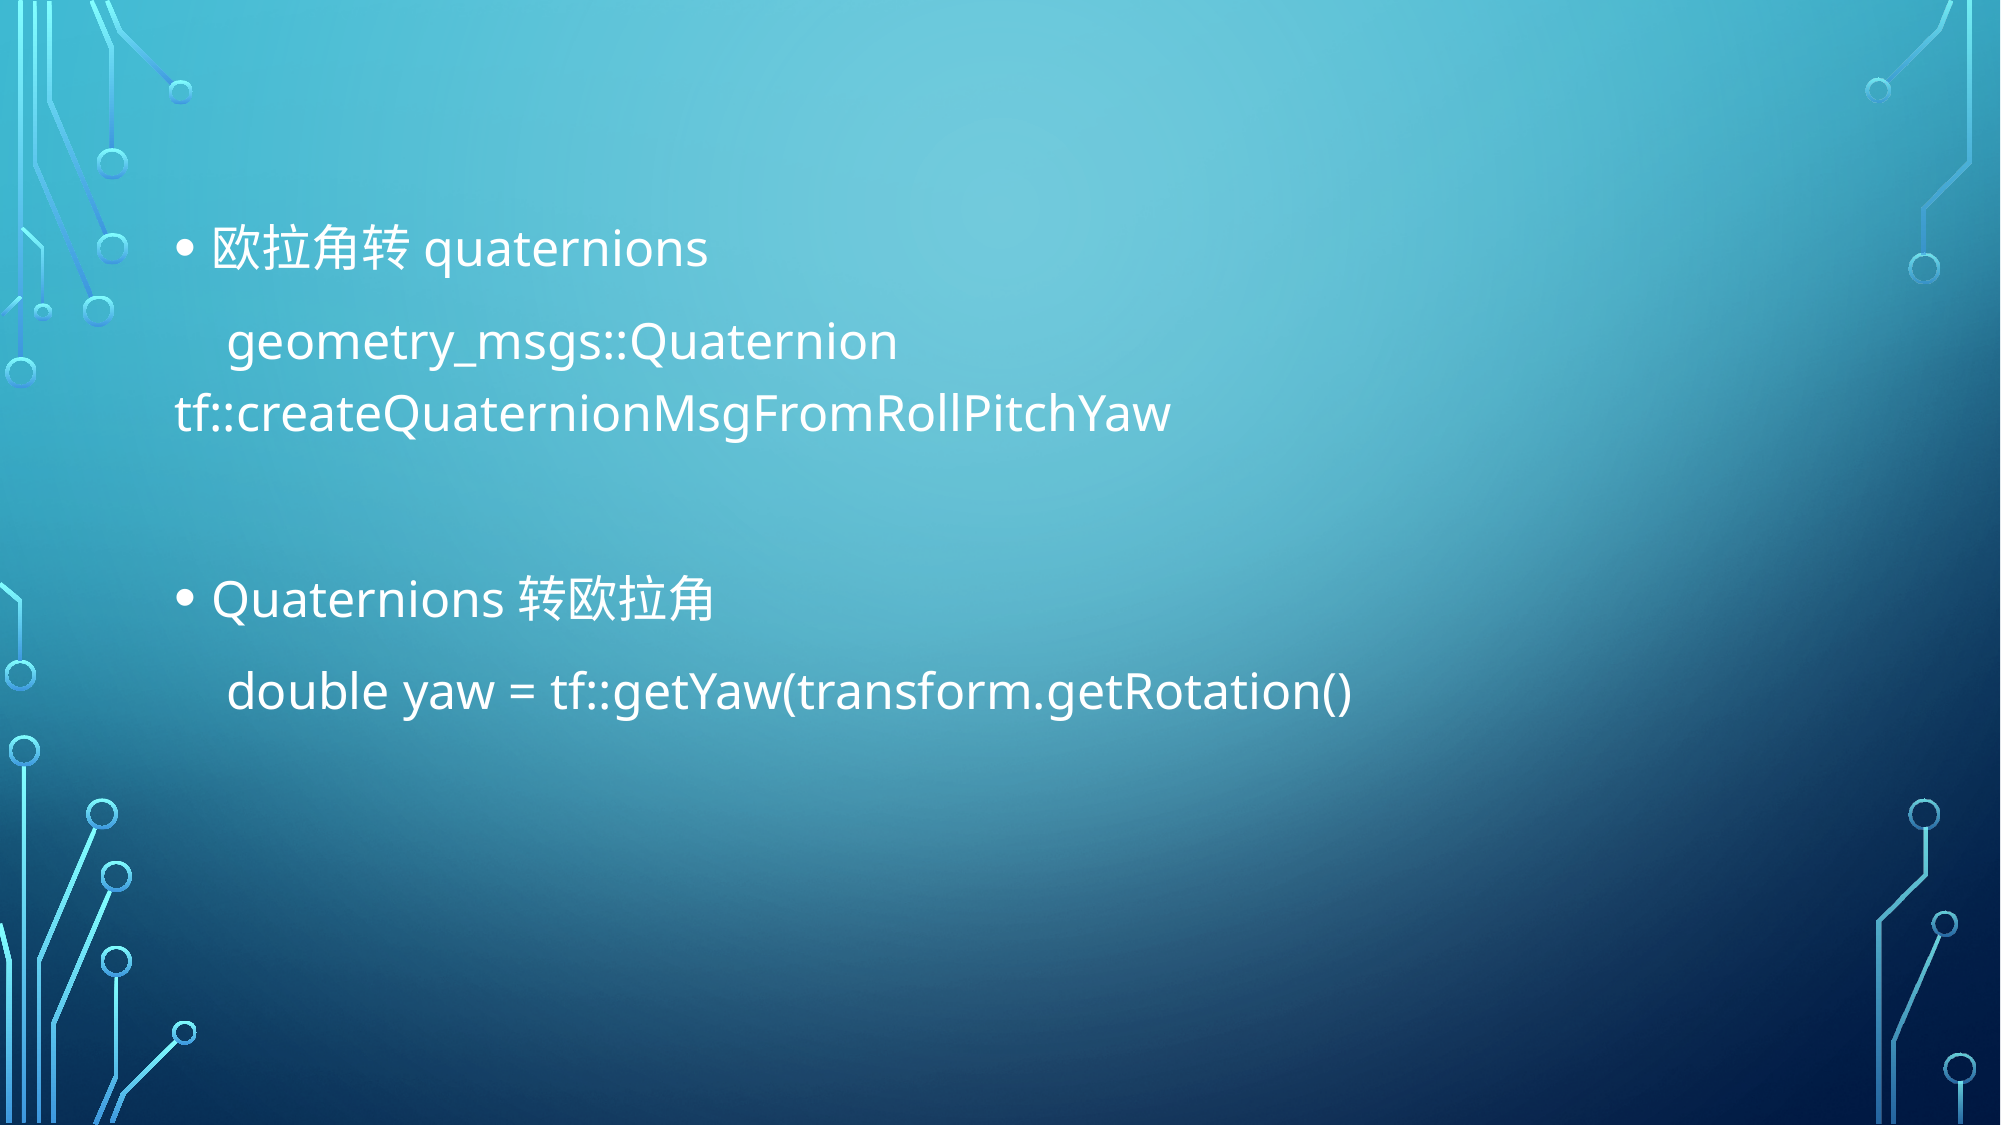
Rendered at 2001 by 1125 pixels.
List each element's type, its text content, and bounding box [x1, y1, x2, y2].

list 欧拉角转quaternions geometry_msgs::Quaternion tf::createQuaternionMsgFromRollPitchYaw Quaternions转欧拉角 double yaw = tf::getYaw(transform.getRotation() [159, 197, 1785, 778]
